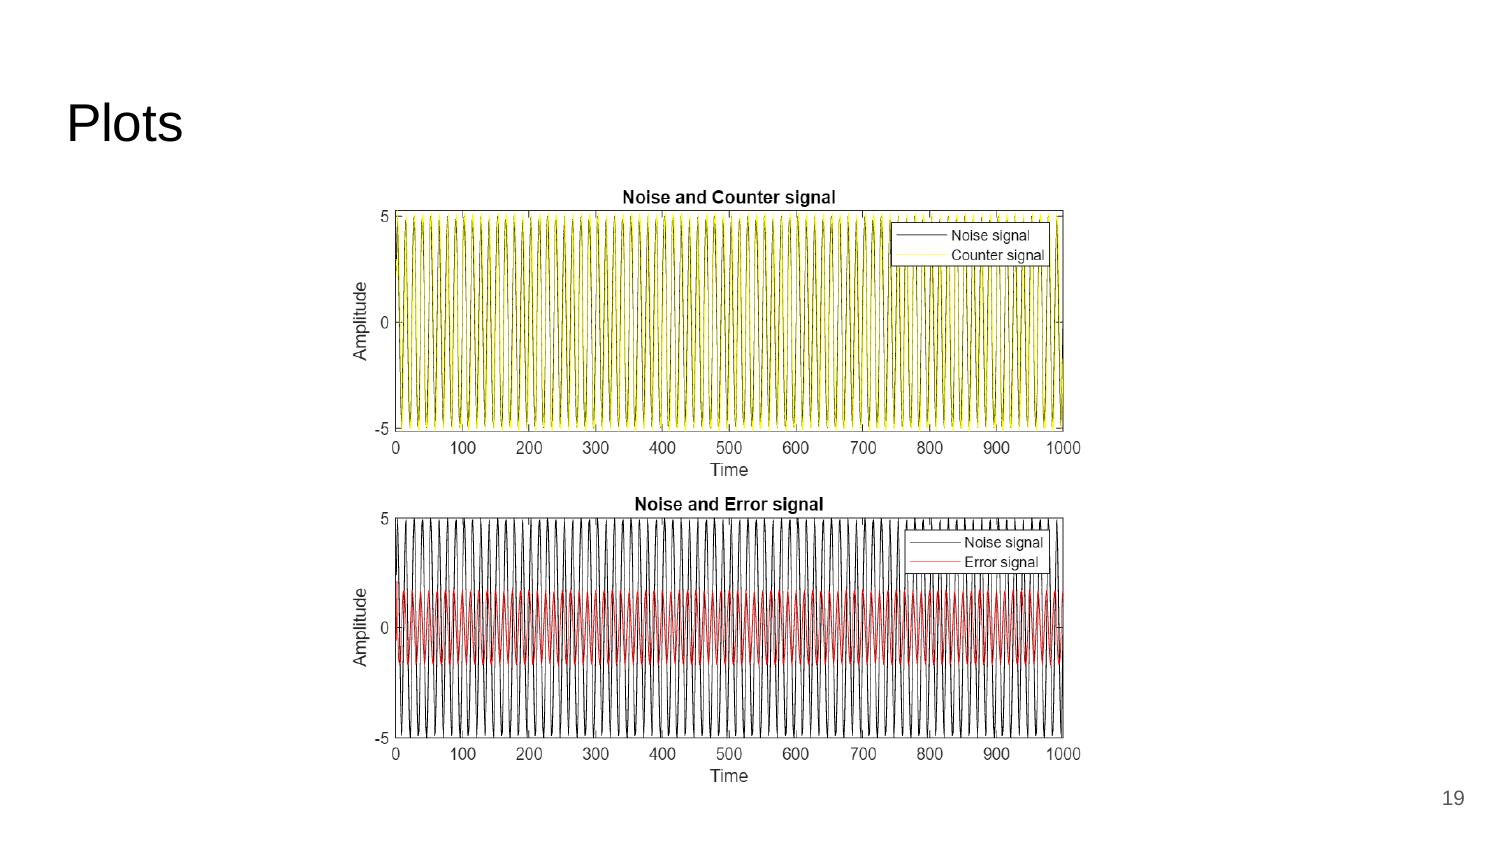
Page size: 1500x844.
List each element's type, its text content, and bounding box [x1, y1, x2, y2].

title Plots [51, 72, 1449, 167]
slide_number ‹#› [1389, 764, 1480, 830]
picture [295, 166, 1205, 794]
